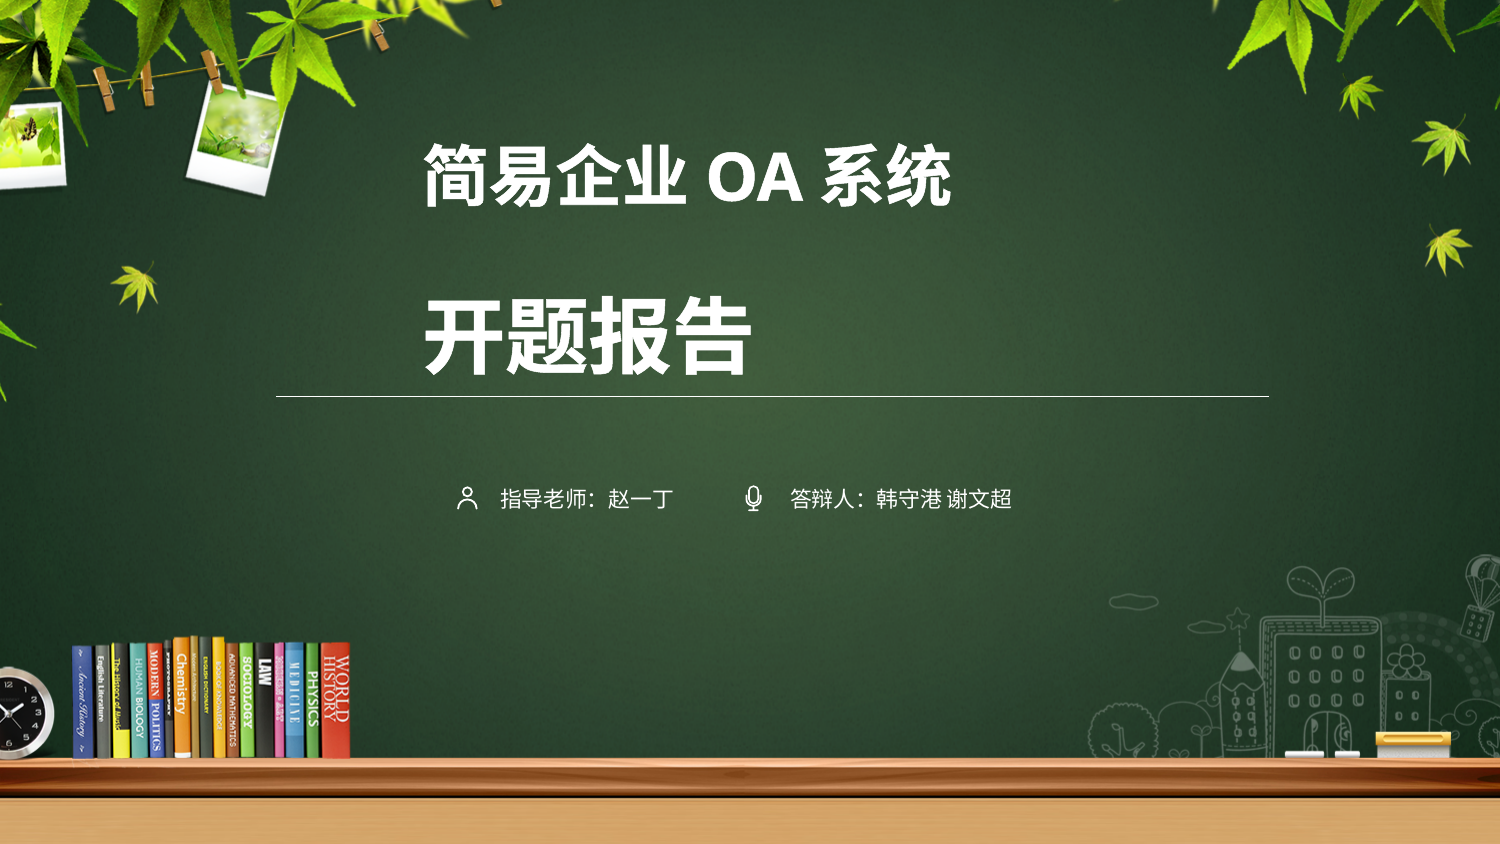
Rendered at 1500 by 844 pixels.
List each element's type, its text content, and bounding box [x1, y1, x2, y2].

text_box 简易企业OA系统 [407, 126, 1104, 222]
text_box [745, 485, 762, 512]
picture [0, 0, 1500, 844]
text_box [456, 486, 478, 510]
text_box 答辩人：韩守港 谢文超 [775, 477, 1028, 519]
text_box 指导老师：赵一丁 [485, 477, 690, 519]
text_box 开题报告 [407, 276, 1104, 391]
